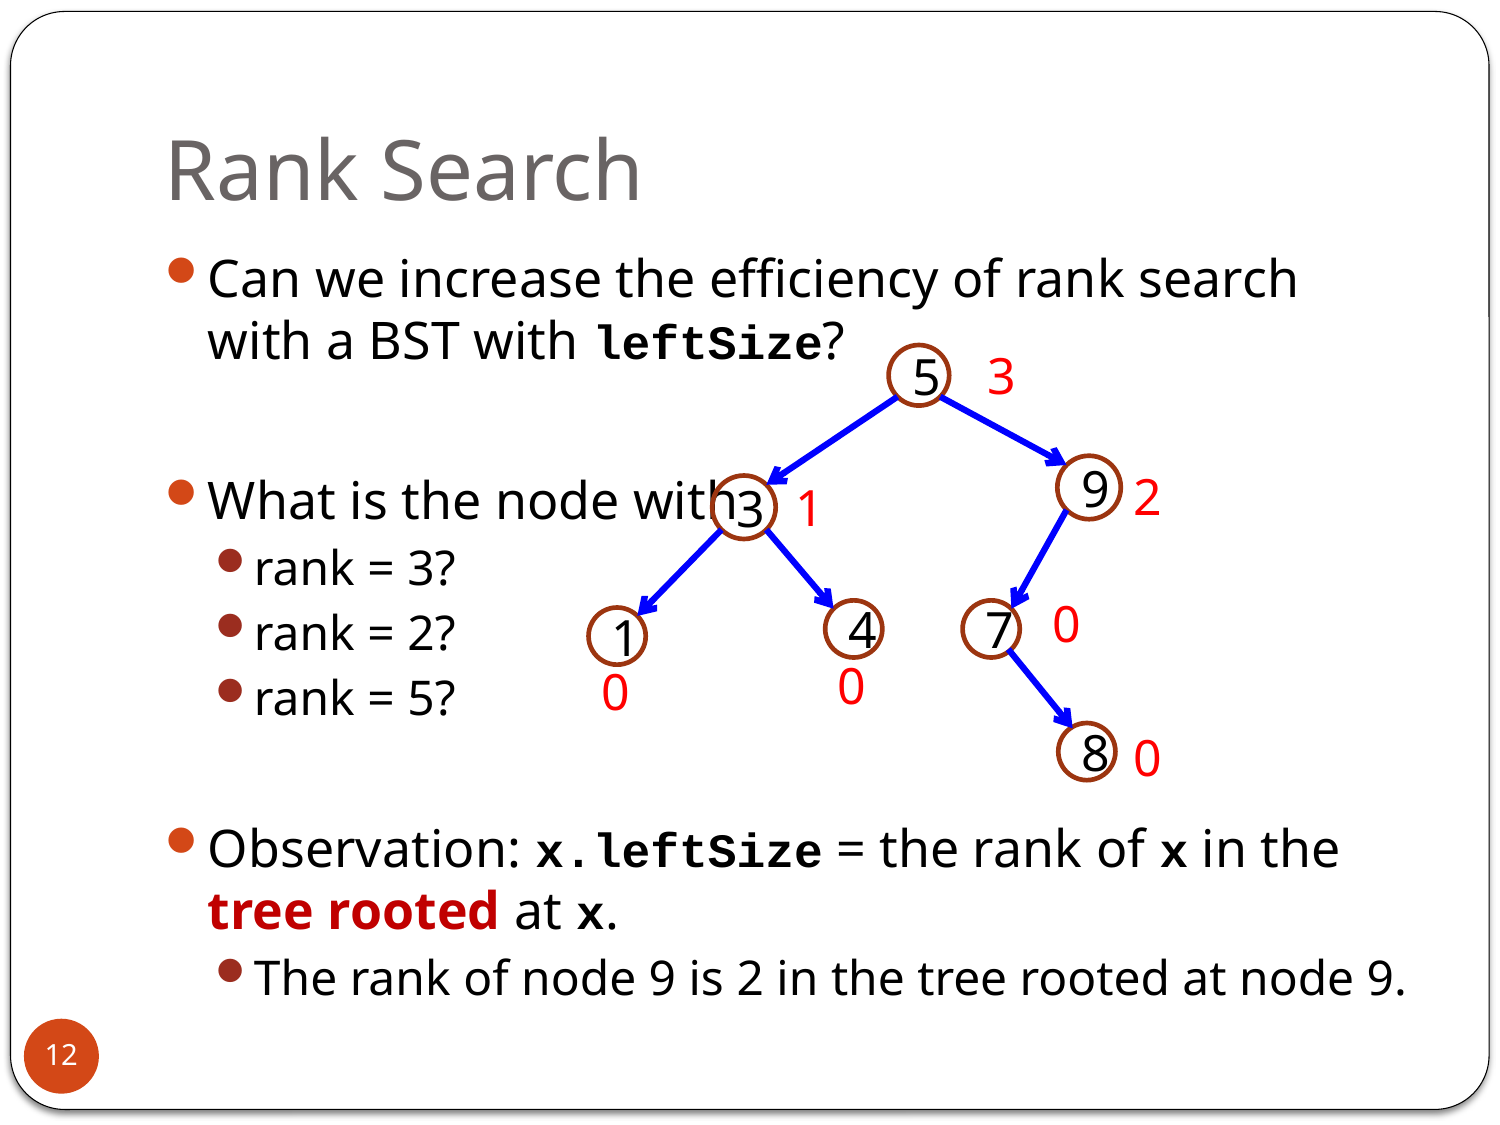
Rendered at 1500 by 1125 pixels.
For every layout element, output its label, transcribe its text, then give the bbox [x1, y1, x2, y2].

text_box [588, 337, 1176, 796]
title Rank Search [150, 45, 1425, 233]
list Can we increase the efficiency of rank search with a BST with leftSize? What is the node with rank = 3? rank = 2? rank = 5? Observation: x.leftSize = the rank of x in the tree rooted at x. The rank of node 9 is 2 in the tree rooted at node 9. [150, 237, 1425, 1038]
slide_number 12 [23, 1018, 99, 1094]
